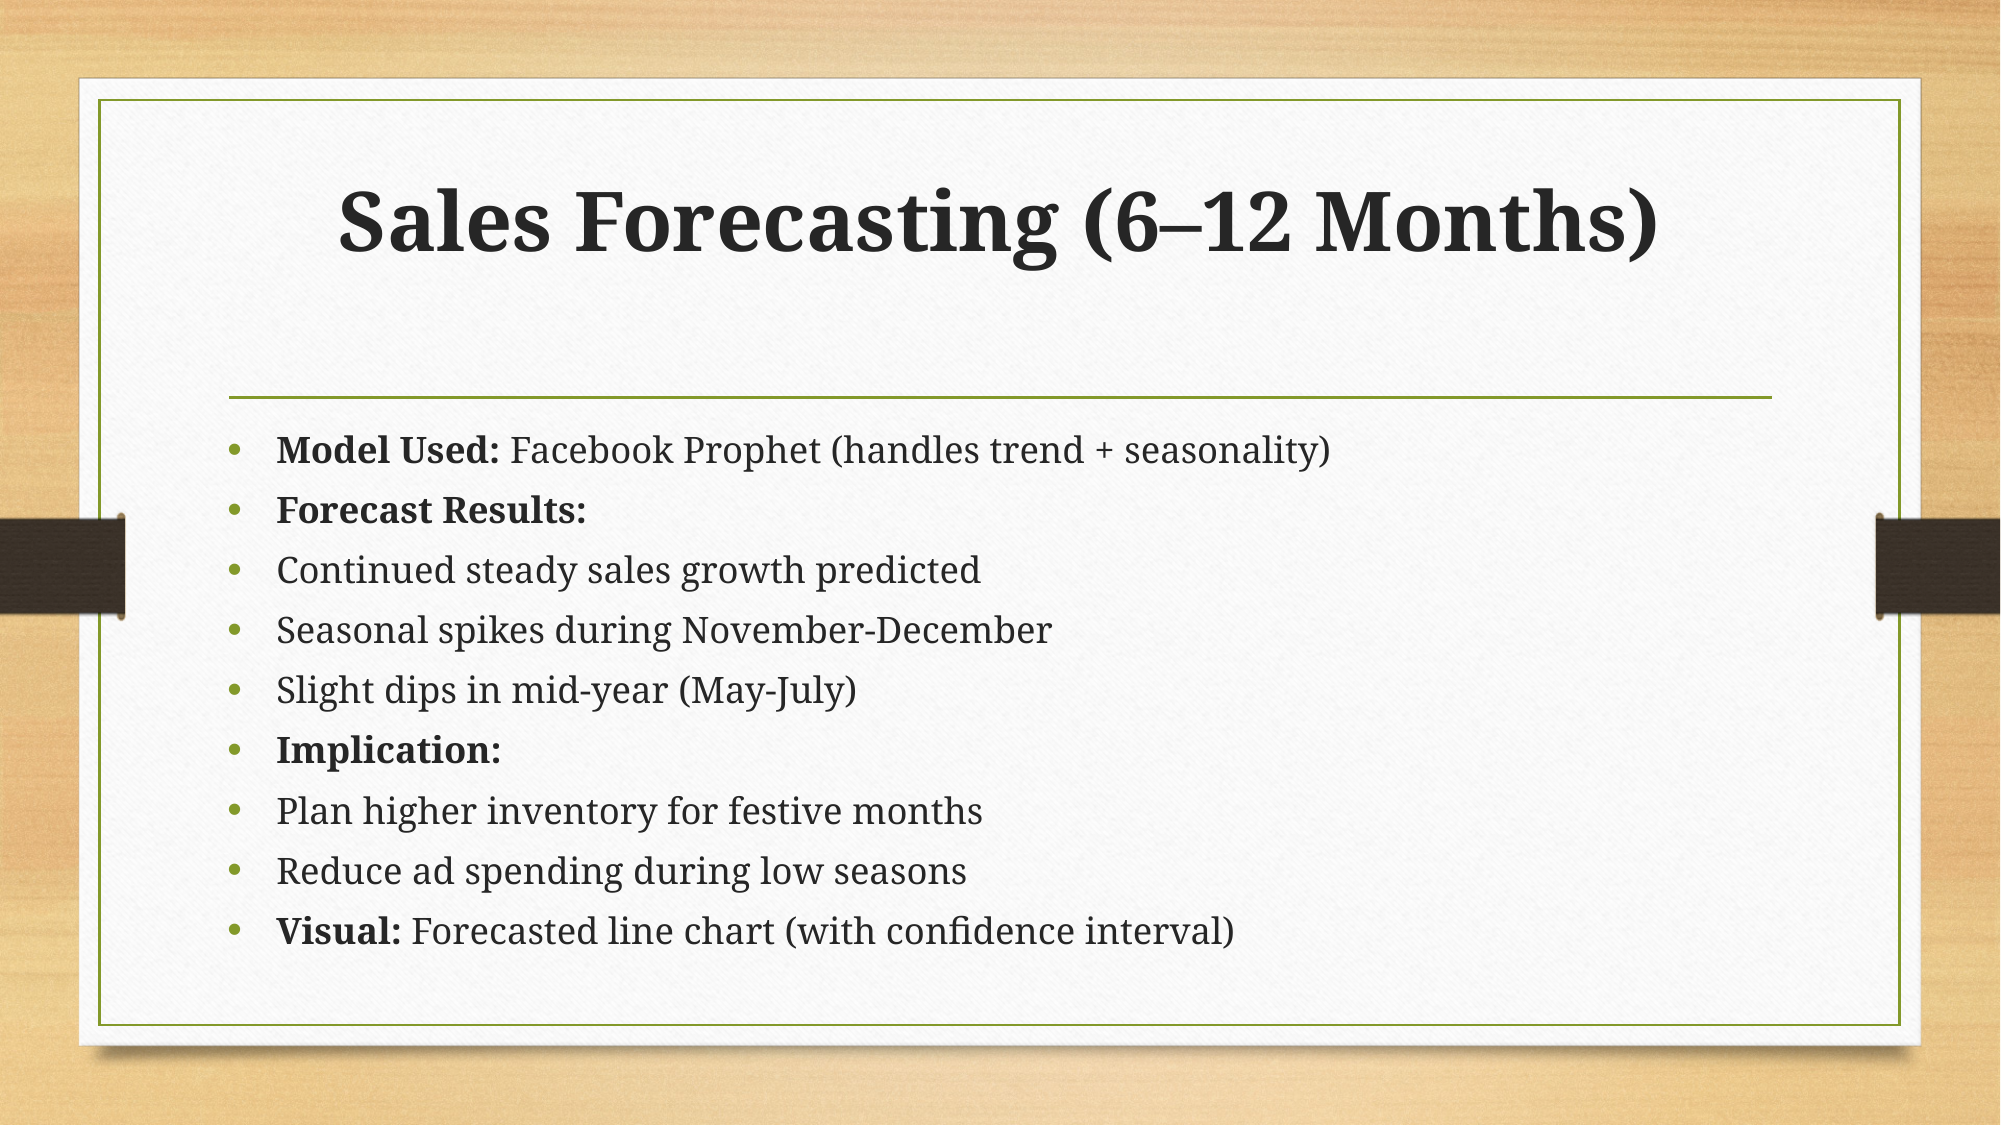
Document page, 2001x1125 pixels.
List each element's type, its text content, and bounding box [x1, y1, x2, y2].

picture [0, 0, 2001, 1125]
title Sales Forecasting (6–12 Months) [212, 161, 1788, 375]
list Model Used: Facebook Prophet (handles trend + seasonality) Forecast Results: Continued steady sales growth predicted Seasonal spikes during November-December Slight dips in mid-year (May-July) Implication: Plan higher inventory for festive months Reduce ad spending during low seasons Visual: Forecasted line chart (with confidence interval) [212, 419, 1788, 964]
